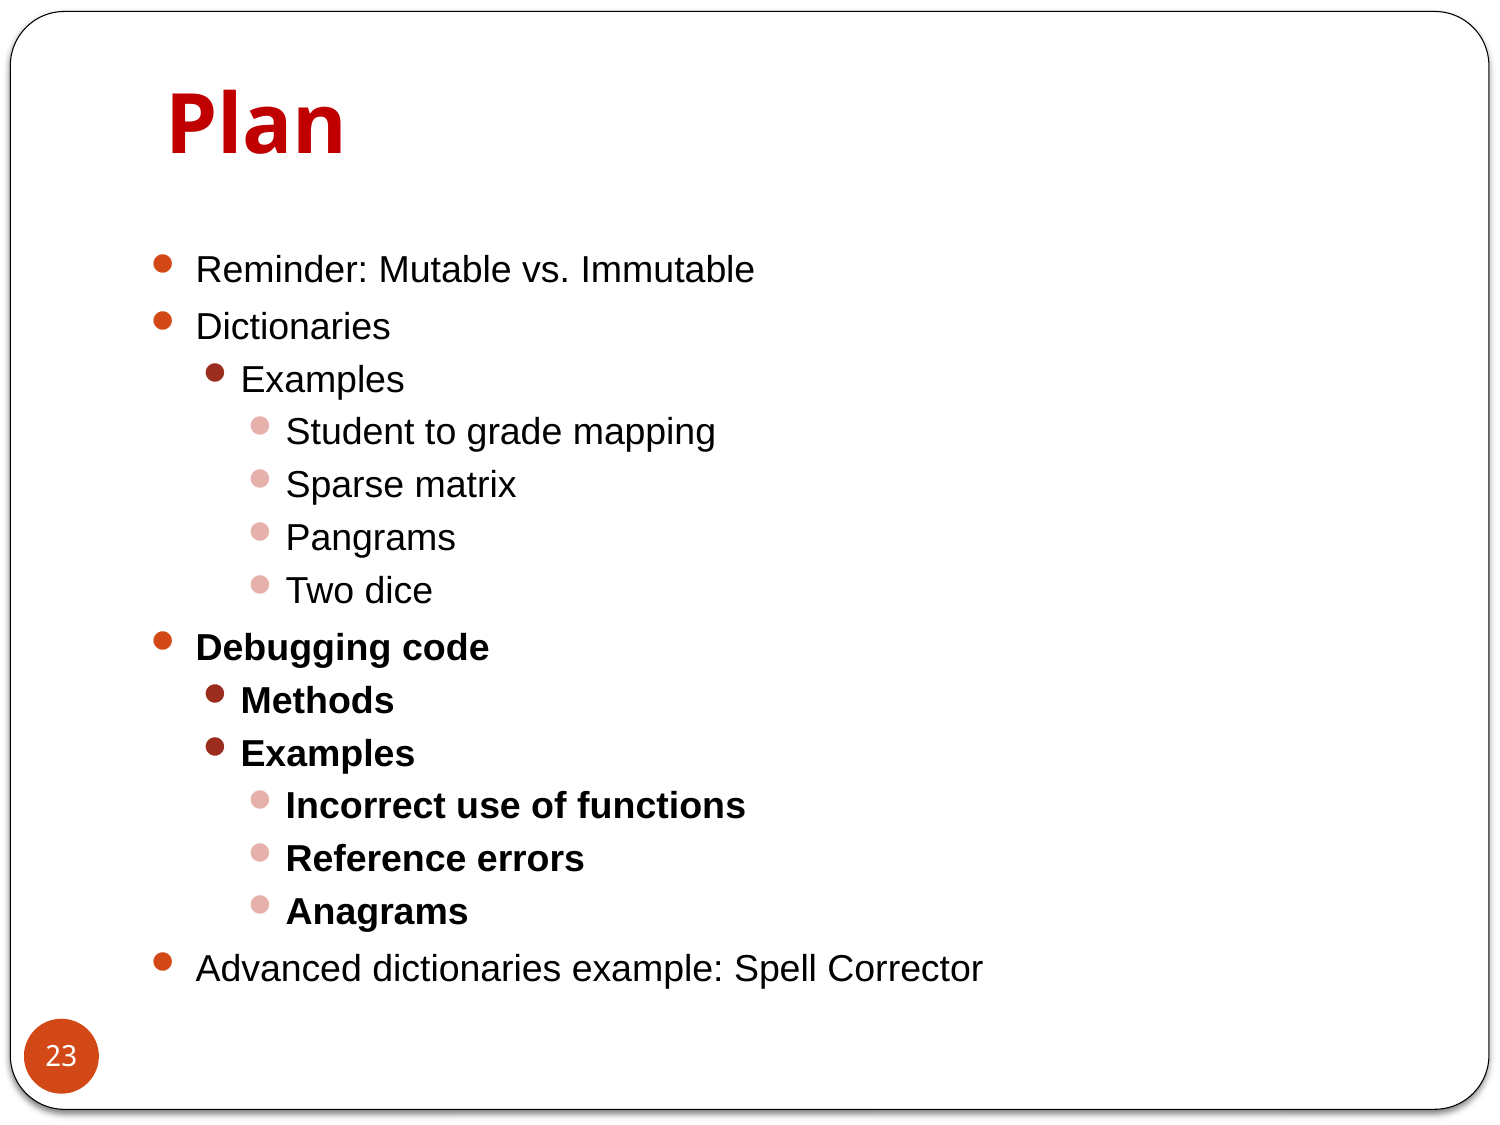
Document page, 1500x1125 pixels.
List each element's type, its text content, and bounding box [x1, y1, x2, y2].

slide_number 23 [23, 1018, 99, 1094]
list Reminder: Mutable vs. Immutable Dictionaries Examples Student to grade mapping Sparse matrix Pangrams Two dice Debugging code Methods Examples Incorrect use of functions Reference errors Anagrams Advanced dictionaries example: Spell Corrector [135, 237, 1426, 1083]
title Plan [149, 66, 1426, 186]
